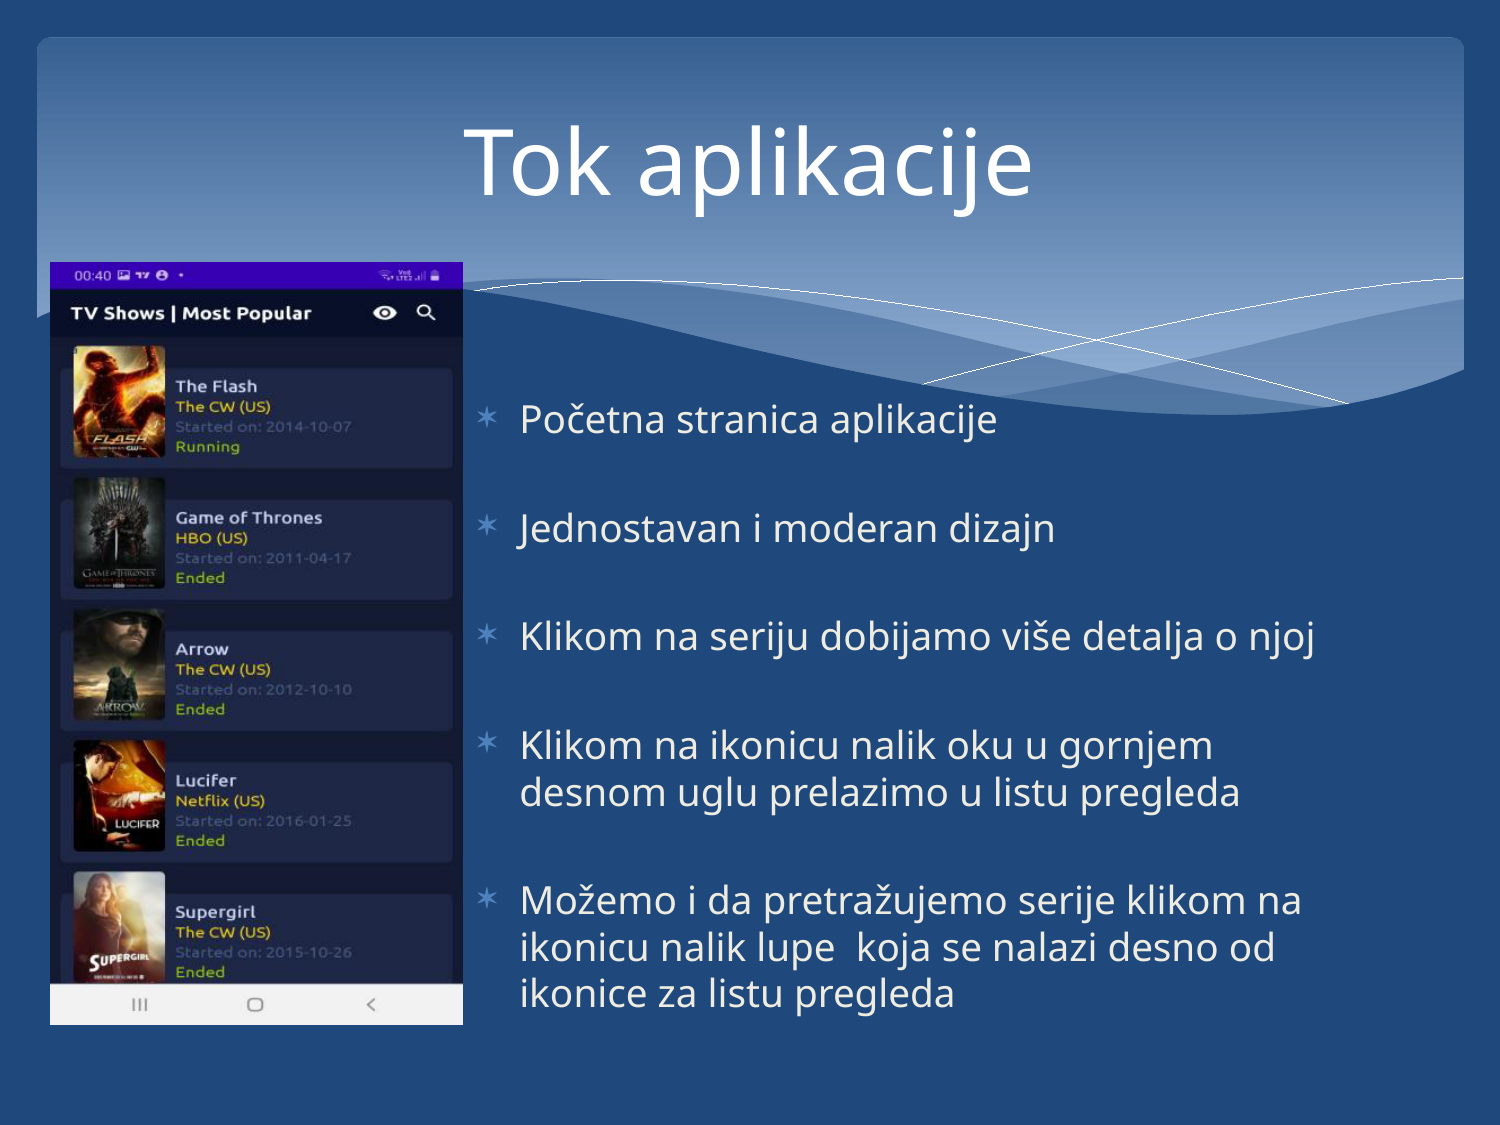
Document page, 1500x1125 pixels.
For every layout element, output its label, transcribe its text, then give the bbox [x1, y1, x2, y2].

title Tok aplikacije [75, 55, 1425, 261]
list Početna stranica aplikacije Jednostavan i moderan dizajn Klikom na seriju dobijamo više detalja o njoj Klikom na ikonicu nalik oku u gornjem desnom uglu prelazimo u listu pregleda Možemo i da pretražujemo serije klikom na ikonicu nalik lupe koja se nalazi desno od ikonice za listu pregleda [468, 387, 1359, 1025]
picture [49, 262, 463, 1026]
